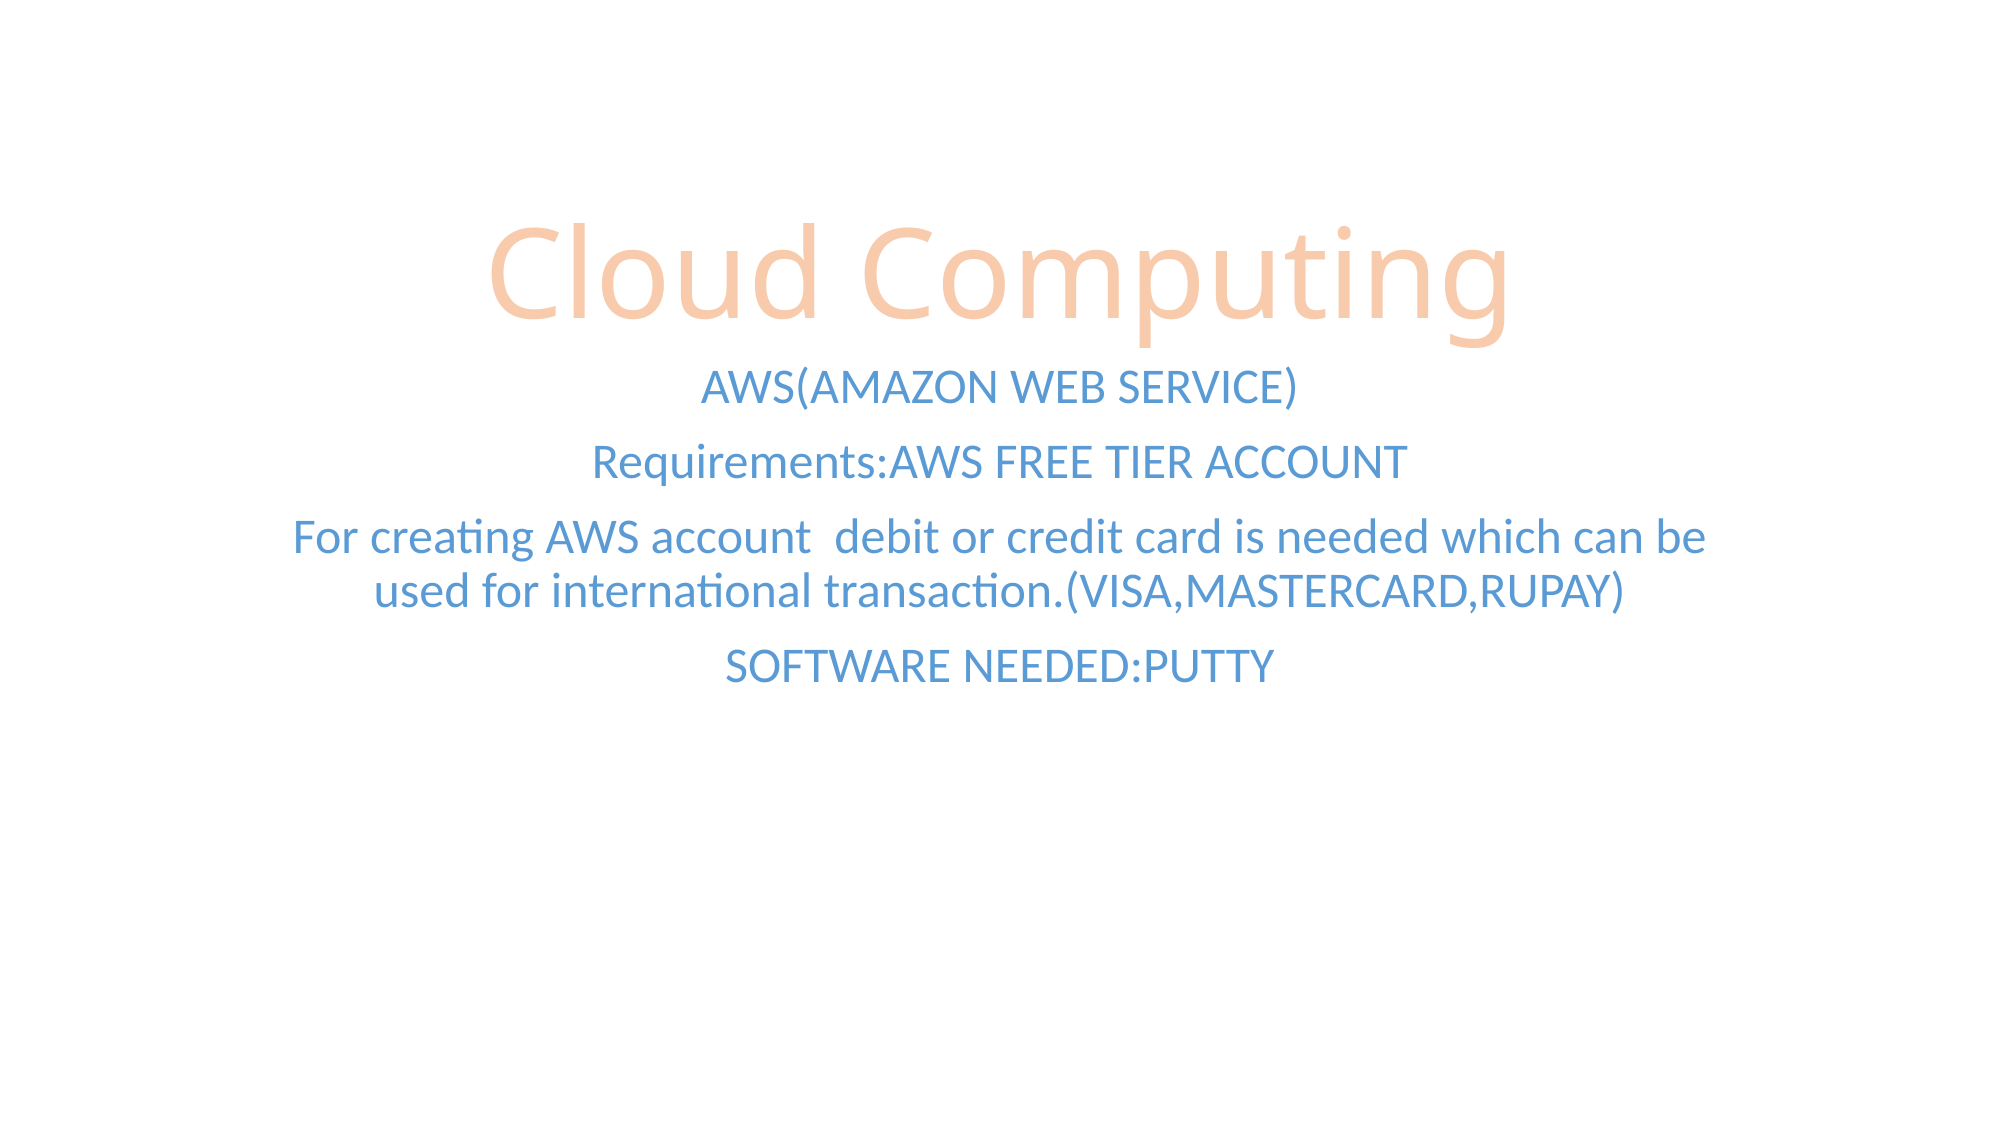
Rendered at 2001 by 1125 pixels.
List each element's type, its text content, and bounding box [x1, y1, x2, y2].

subtitle AWS(AMAZON WEB SERVICE) Requirements:AWS FREE TIER ACCOUNT For creating AWS account debit or credit card is needed which can be used for international transaction.(VISA,MASTERCARD,RUPAY) SOFTWARE NEEDED:PUTTY [249, 353, 1750, 863]
title Cloud Computing [249, 184, 1750, 353]
